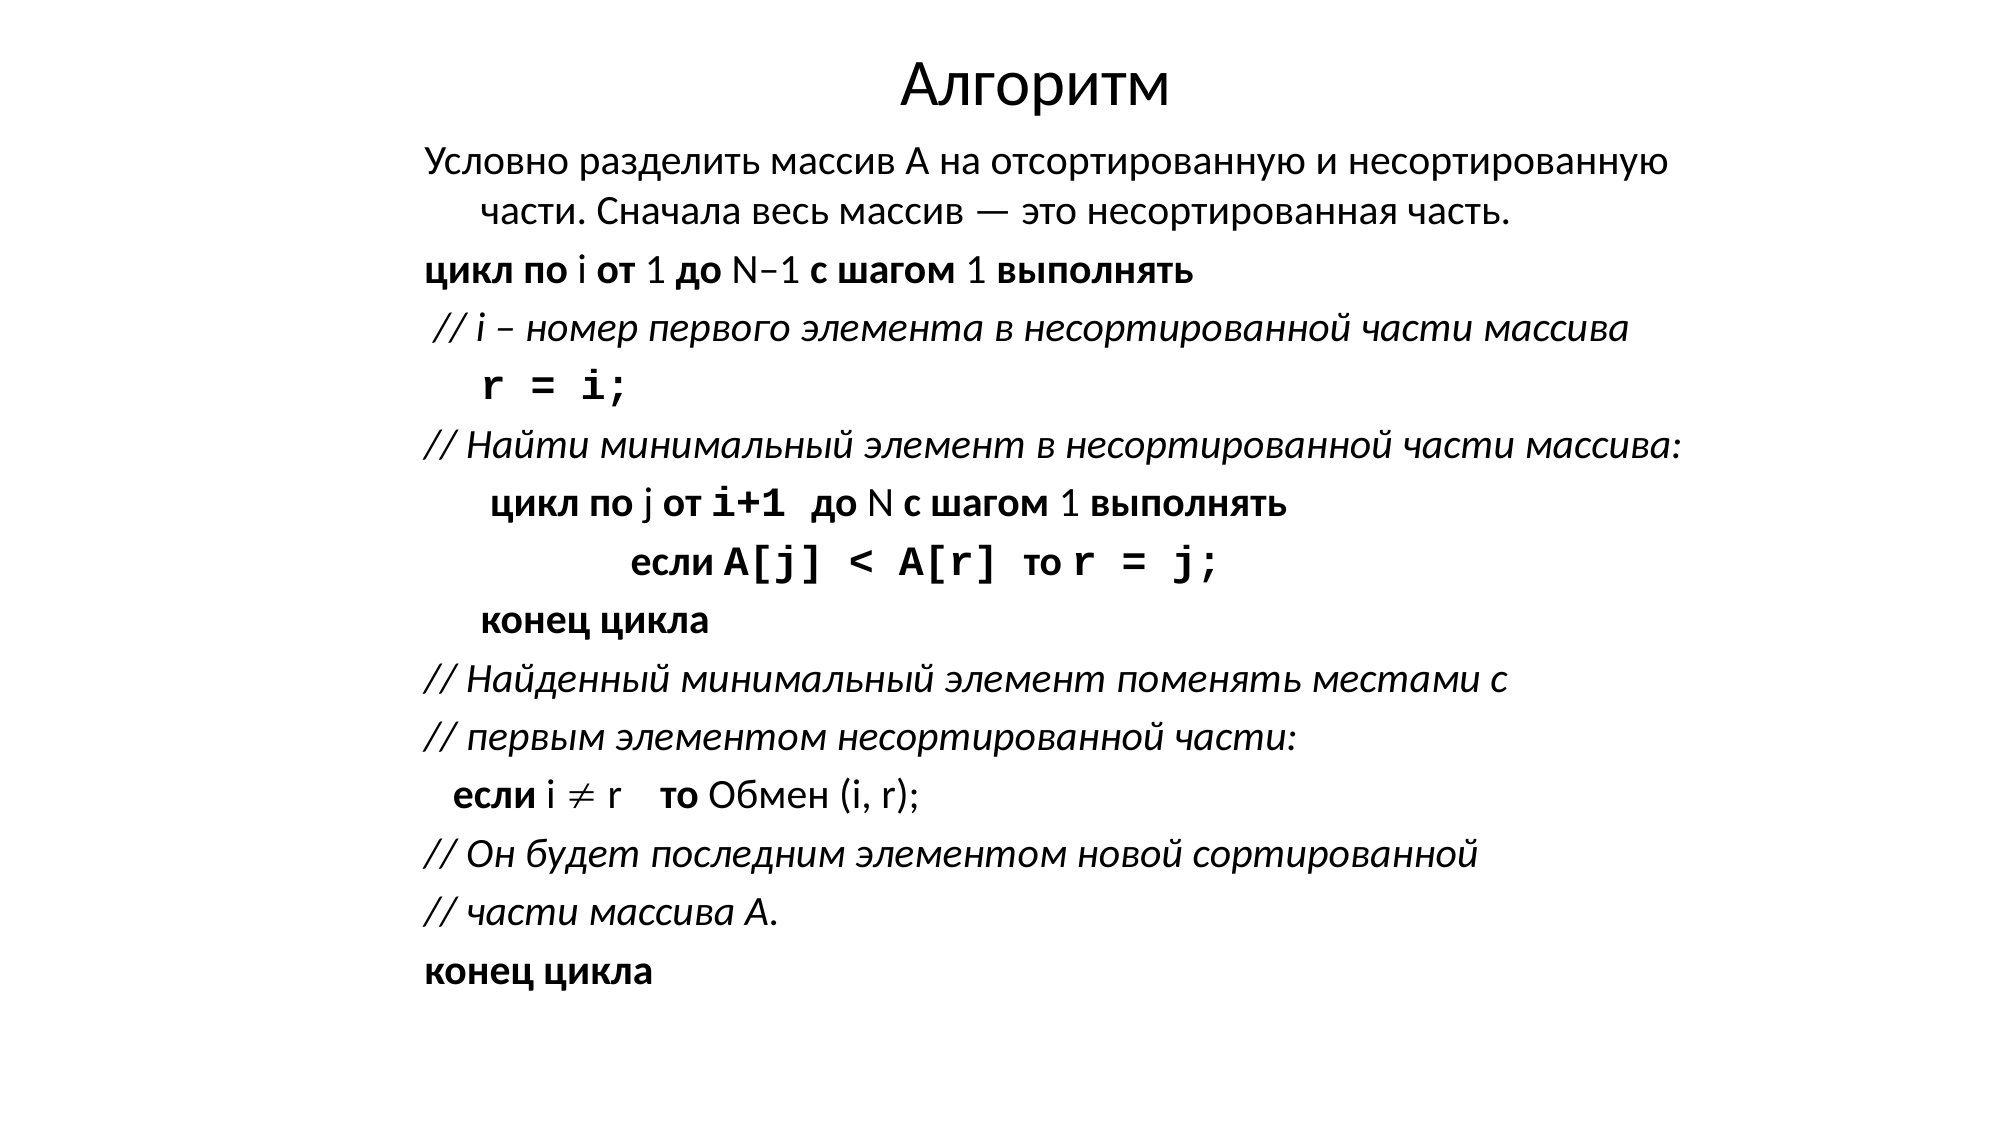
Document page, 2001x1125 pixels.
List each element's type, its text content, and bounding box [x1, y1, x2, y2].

list Условно разделить массив А на отсортированную и несортированную части. Сначала весь массив — это несортированная часть. цикл по i от 1 до N–1 с шагом 1 выполнять // i – номер первого элемента в несортированной части массива r = i; // Найти минимальный элемент в несортированной части массива: цикл по j от i+1 до N с шагом 1 выполнять если А[j] < A[r] то r = j; конец цикла // Найденный минимальный элемент поменять местами с // первым элементом несортированной части: если i  r то Обмен (i, r); // Он будет последним элементом новой сортированной // части массива A. конец цикла [409, 125, 1722, 1063]
title Алгоритм [421, 31, 1652, 125]
